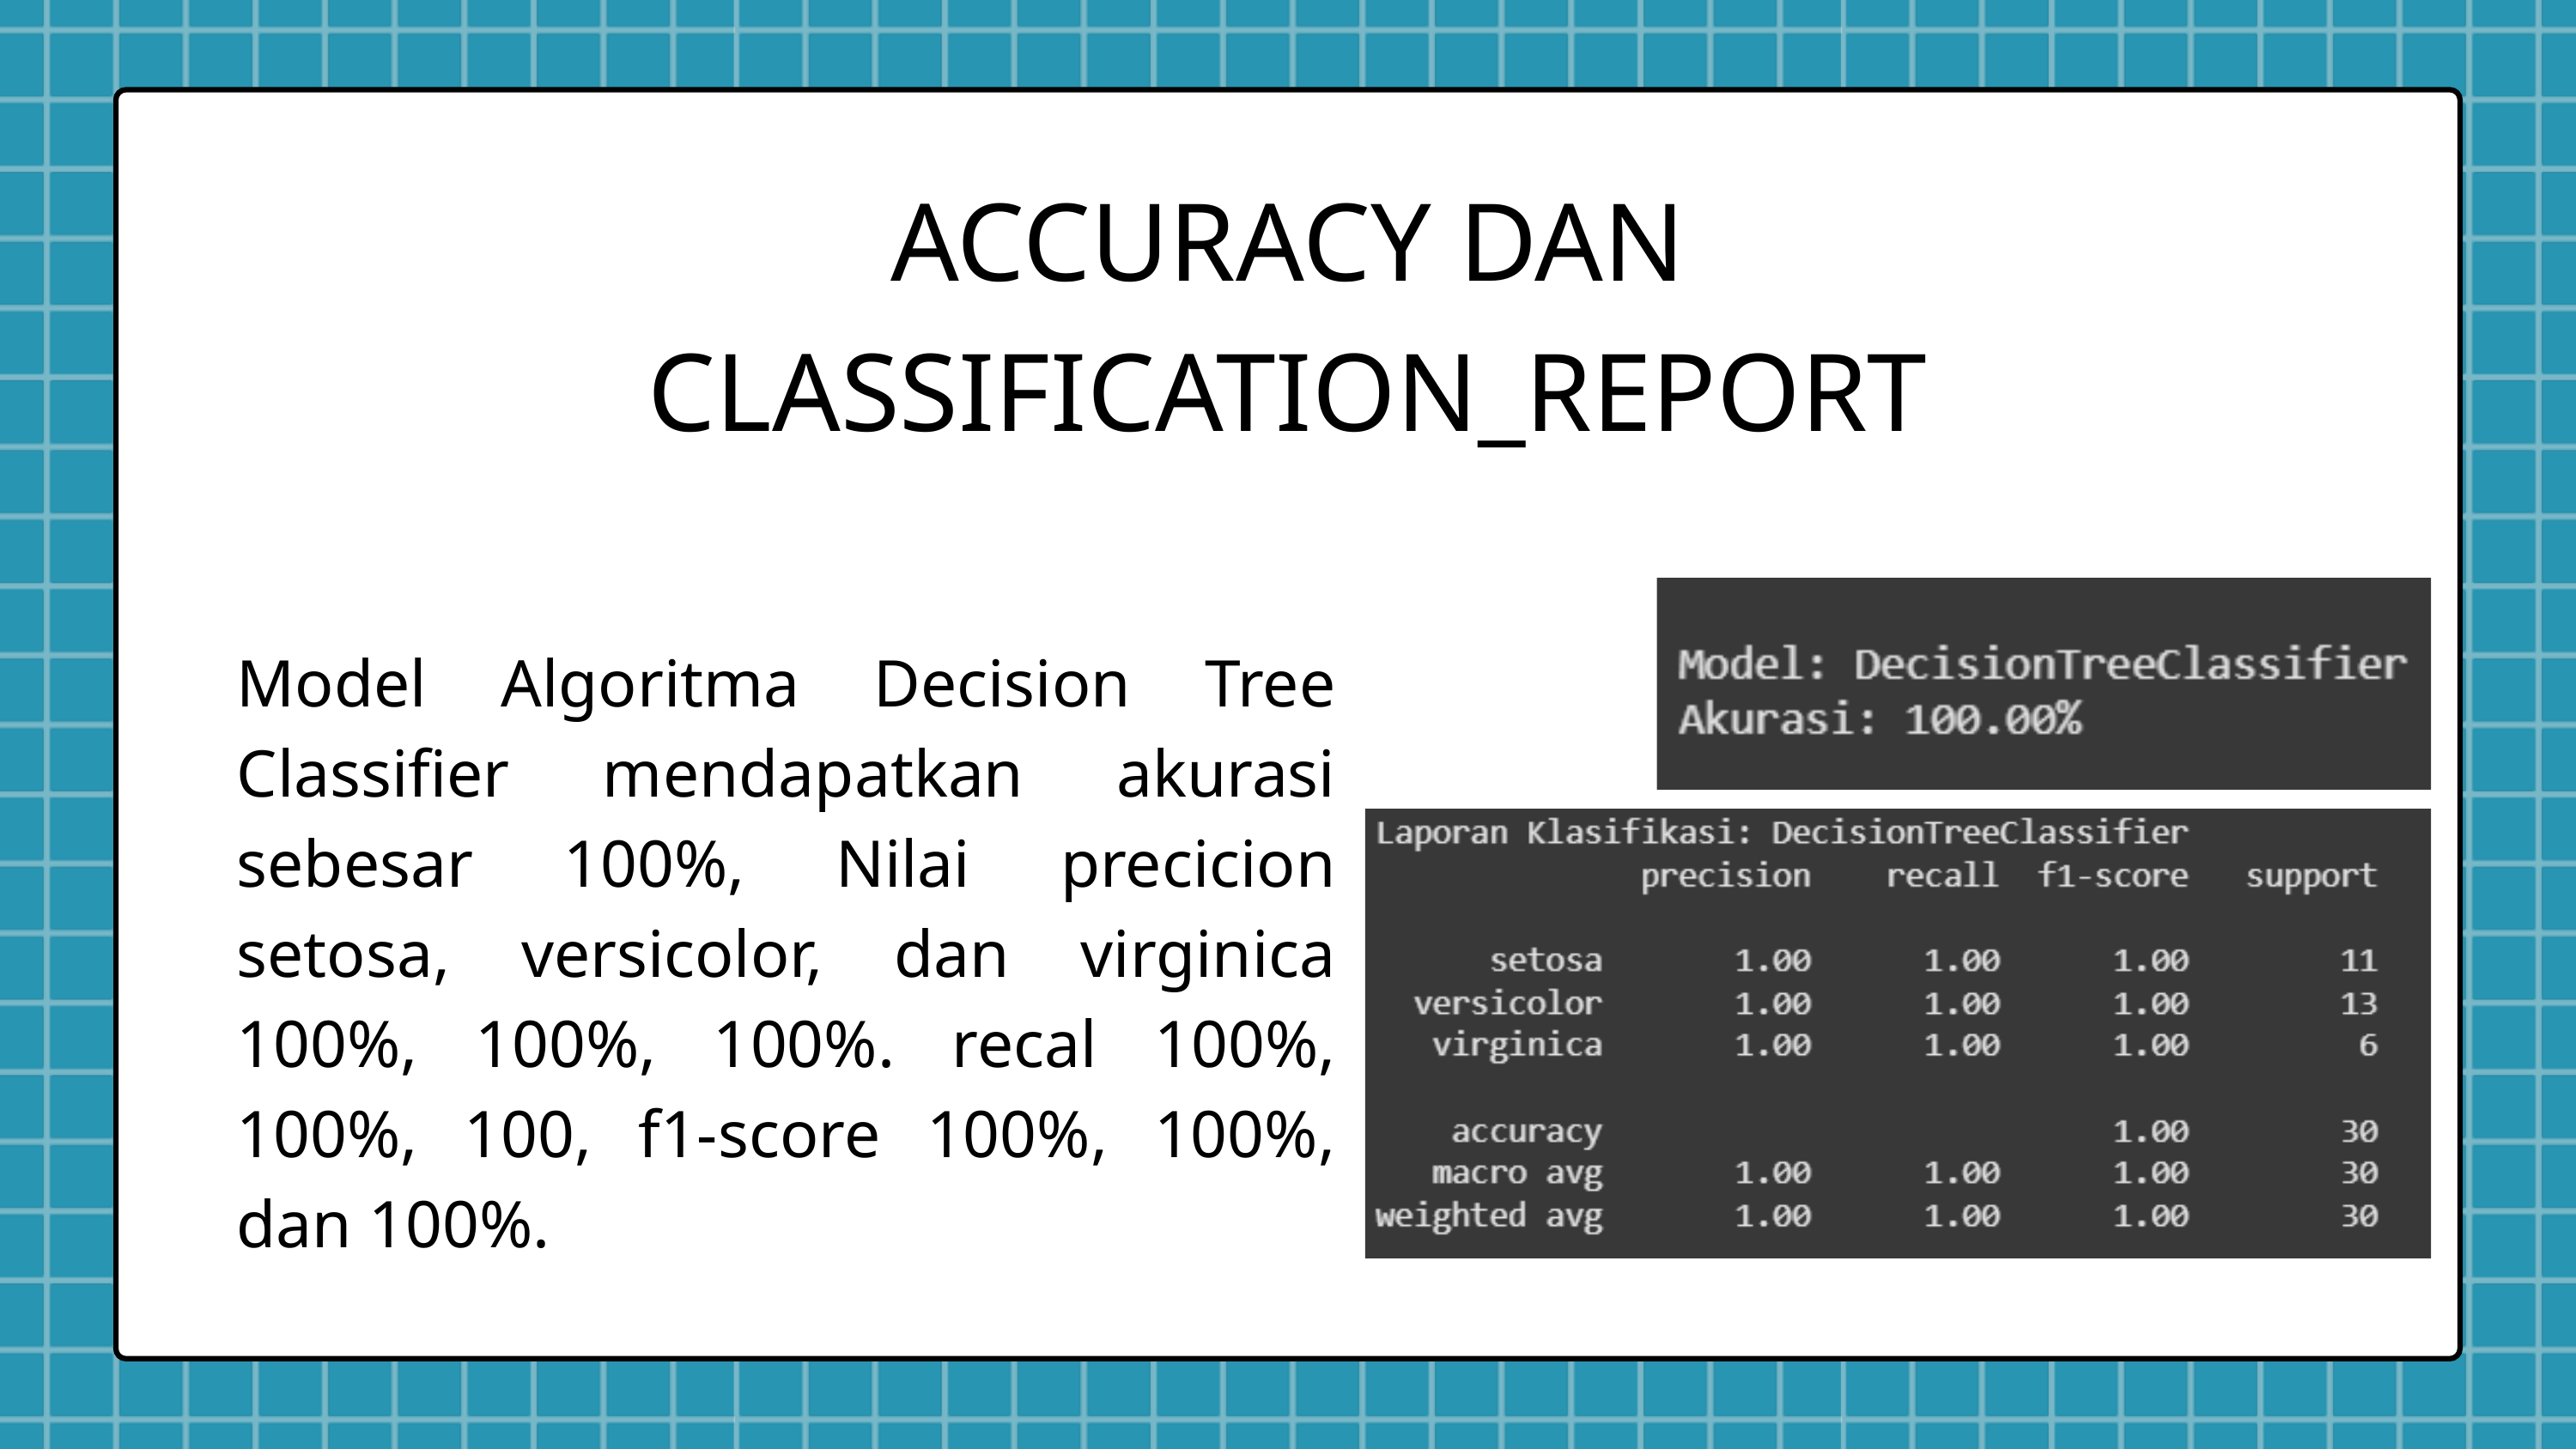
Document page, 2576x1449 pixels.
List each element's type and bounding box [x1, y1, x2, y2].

text_box [736, 0, 1840, 87]
text_box [0, 0, 736, 1449]
text_box [736, 1366, 1840, 1449]
text_box [1840, 0, 2576, 1449]
text_box [115, 89, 2461, 1360]
